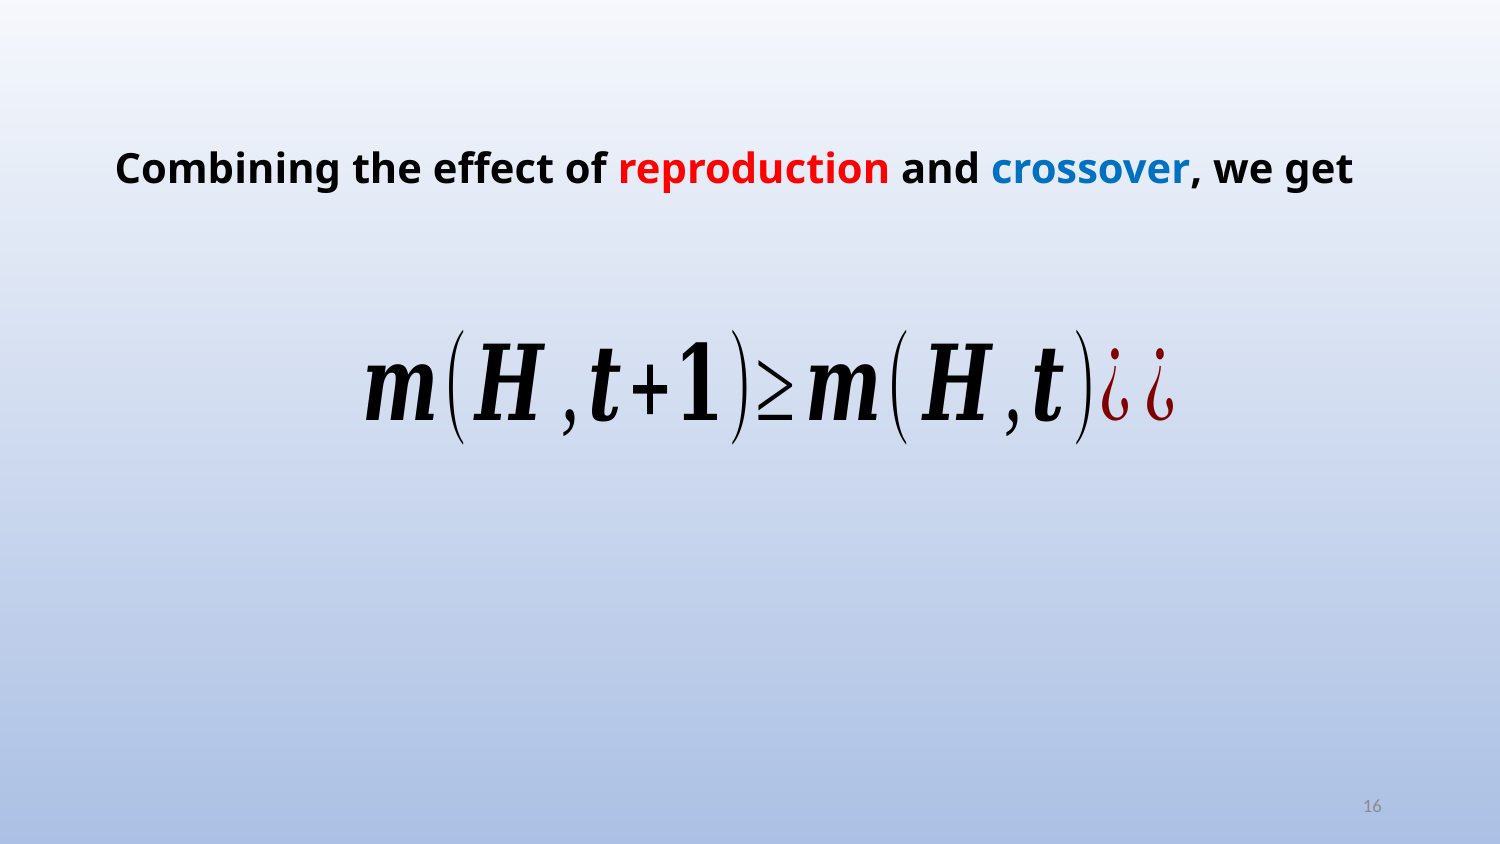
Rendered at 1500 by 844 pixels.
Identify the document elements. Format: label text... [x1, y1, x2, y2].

text_box Combining the effect of reproduction and crossover, we get [99, 134, 1375, 200]
slide_number 16 [1059, 782, 1397, 827]
